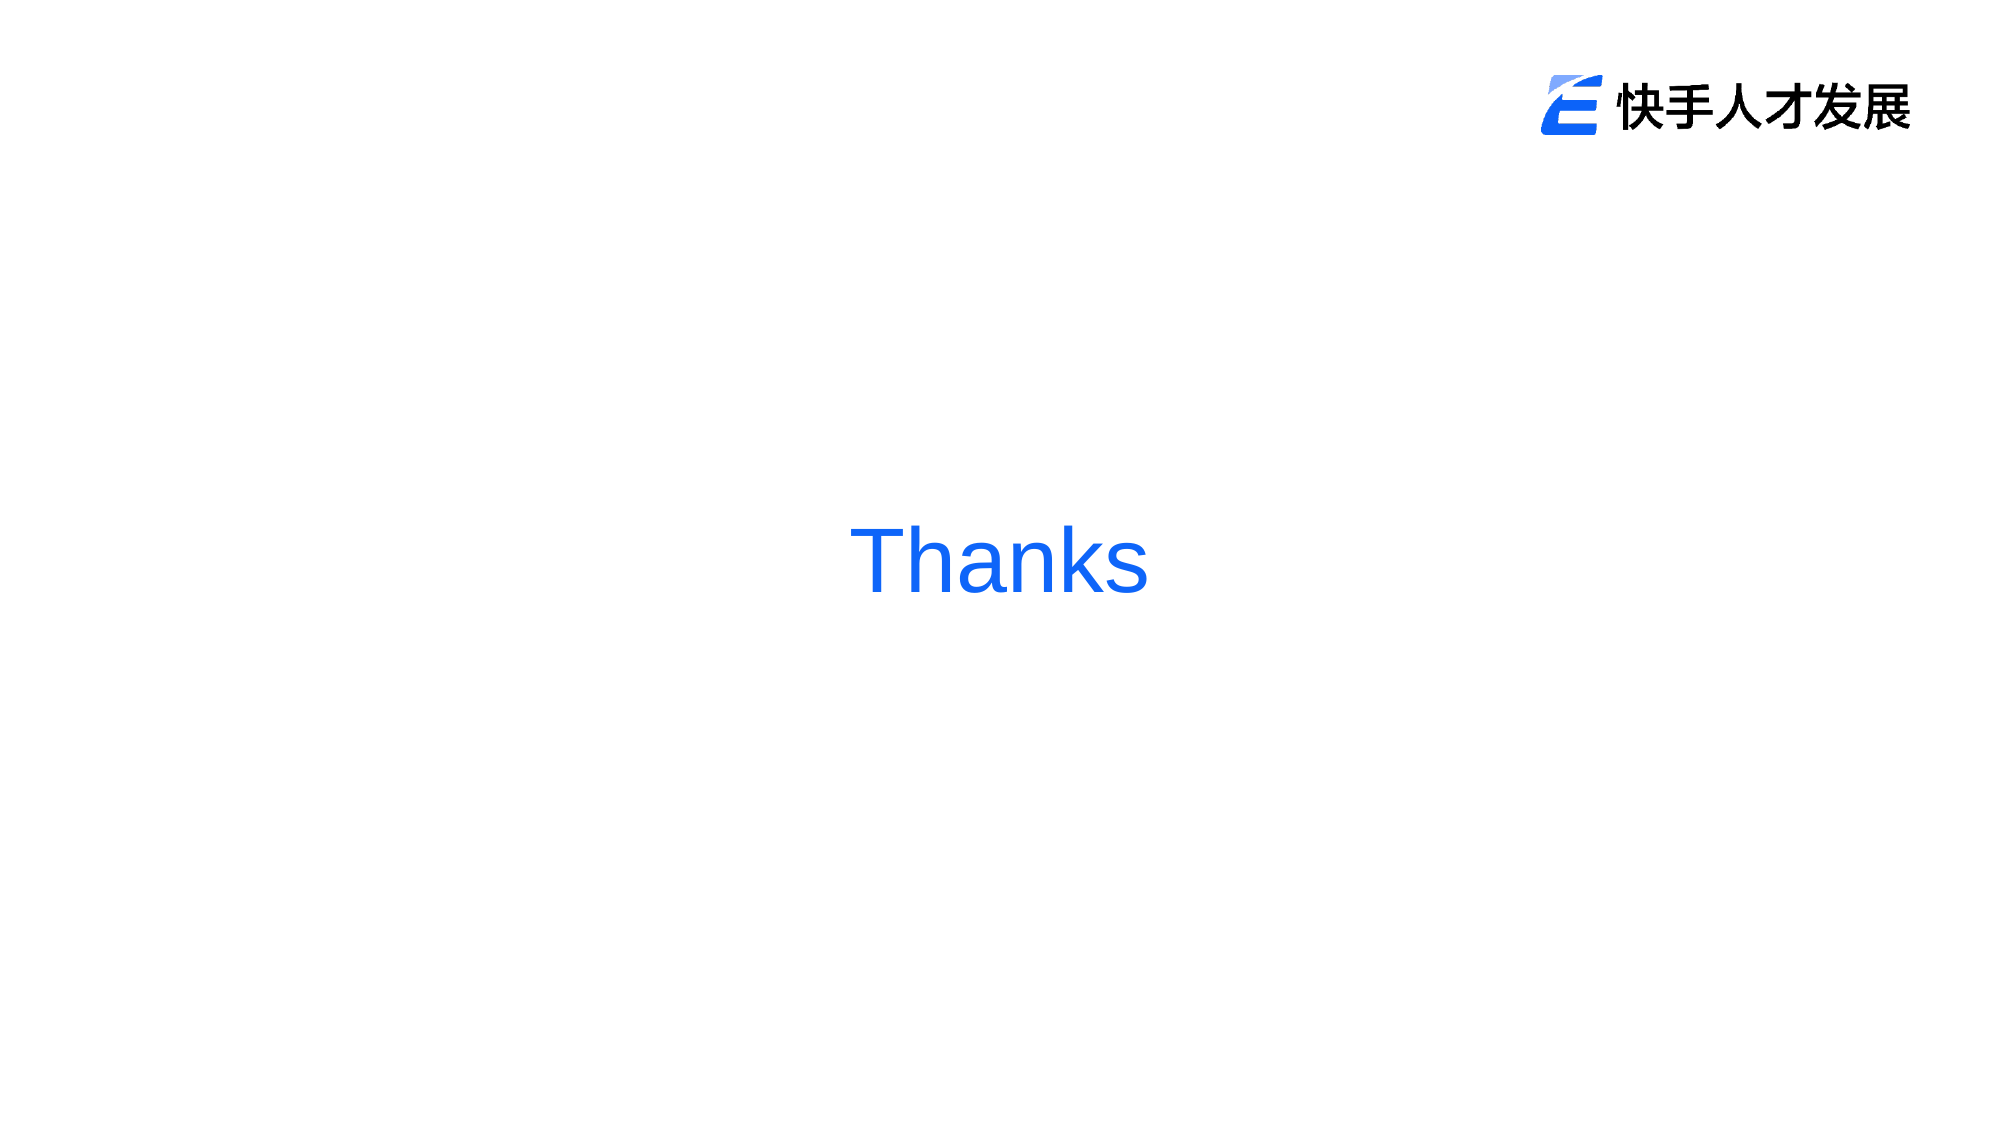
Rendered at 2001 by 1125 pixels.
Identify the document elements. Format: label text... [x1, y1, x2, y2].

title Thanks [137, 453, 1863, 672]
picture [1541, 75, 1910, 135]
